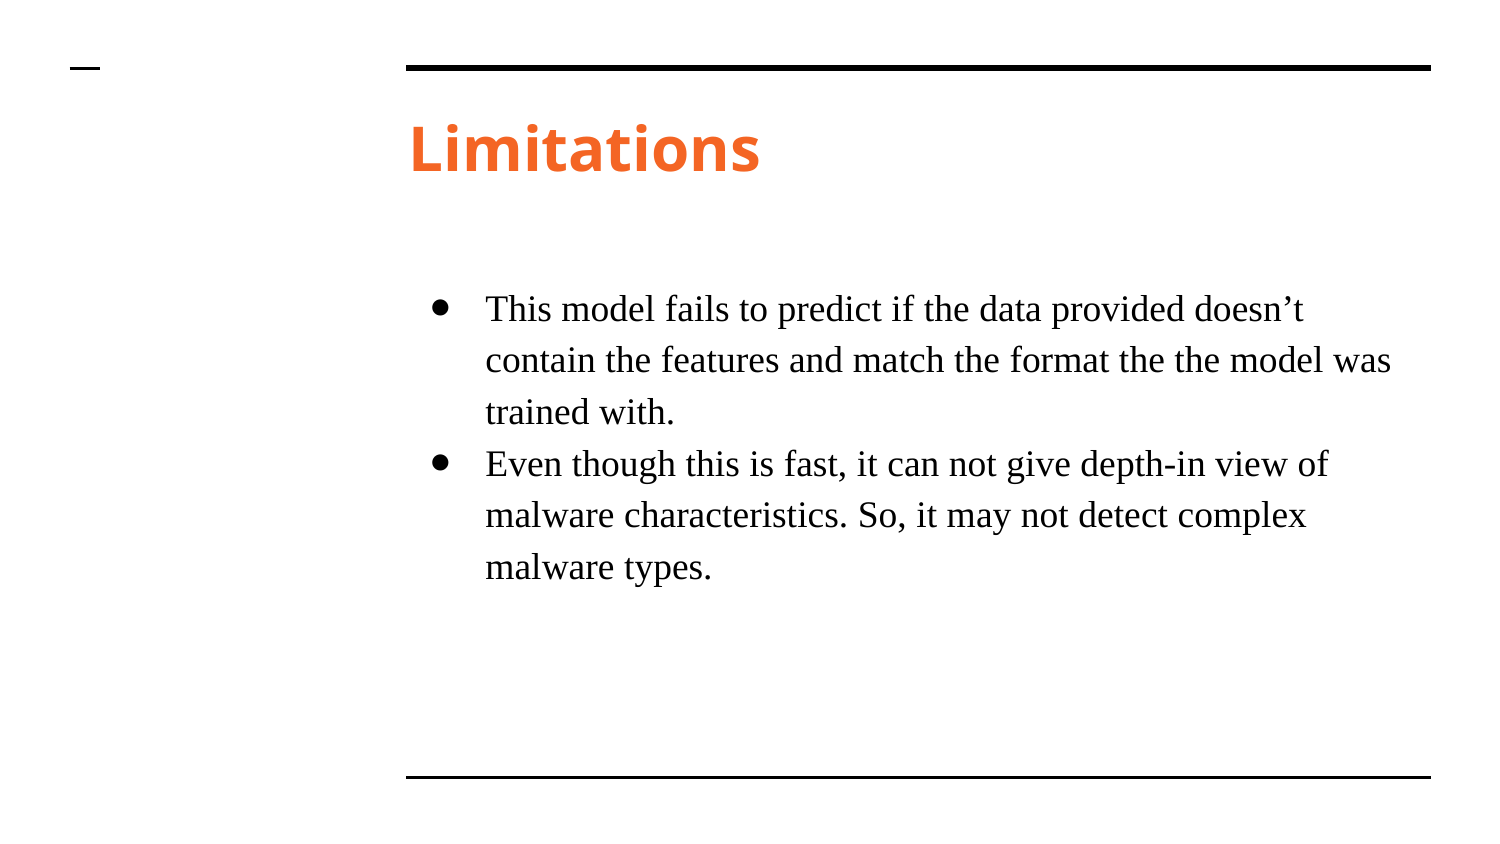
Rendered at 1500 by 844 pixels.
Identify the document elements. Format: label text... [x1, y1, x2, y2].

title Limitations [393, 94, 1431, 199]
list This model fails to predict if the data provided doesn’t contain the features and match the format the the model was trained with. Even though this is fast, it can not give depth-in view of malware characteristics. So, it may not detect complex malware types. [395, 261, 1433, 755]
